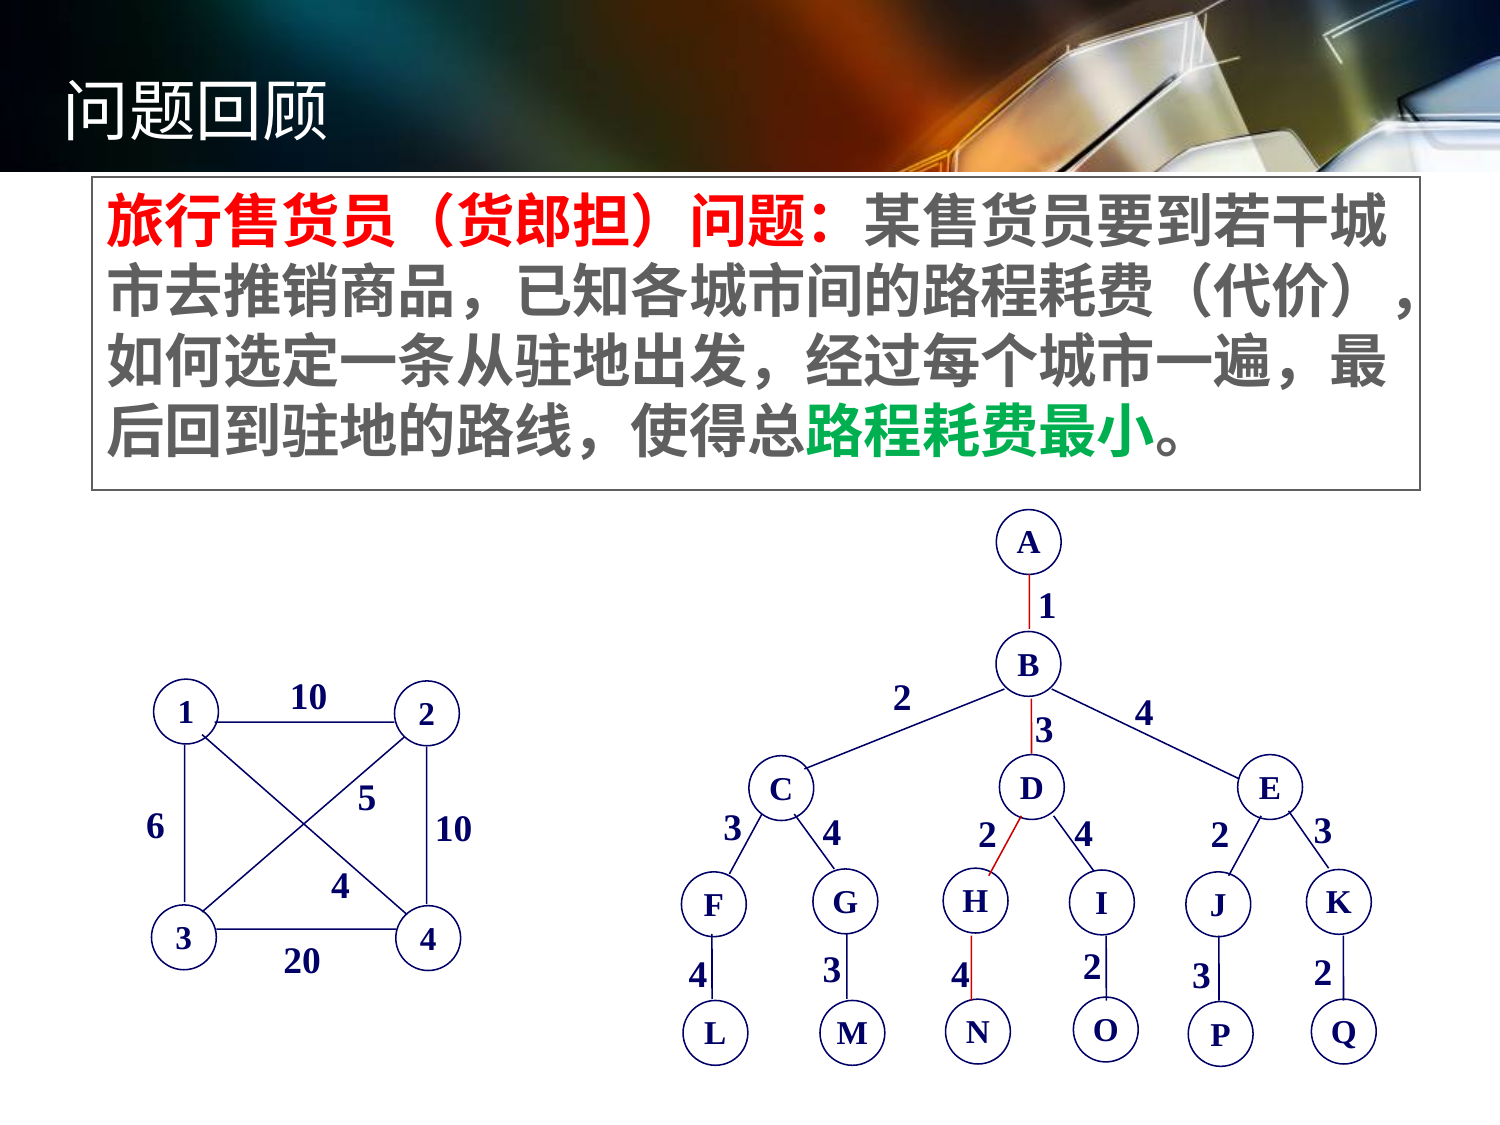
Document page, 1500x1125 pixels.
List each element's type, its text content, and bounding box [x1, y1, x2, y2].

picture [282, 35, 289, 46]
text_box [662, 509, 1377, 1067]
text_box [132, 671, 476, 981]
picture [0, 0, 1500, 172]
text_box 旅行售货员（货郎担）问题：某售货员要到若干城市去推销商品，已知各城市间的路程耗费（代价），如何选定一条从驻地出发，经过每个城市一遍，最后回到驻地的路线，使得总路程耗费最小。 [91, 176, 1421, 491]
text_box 问题回顾 [47, 61, 732, 157]
